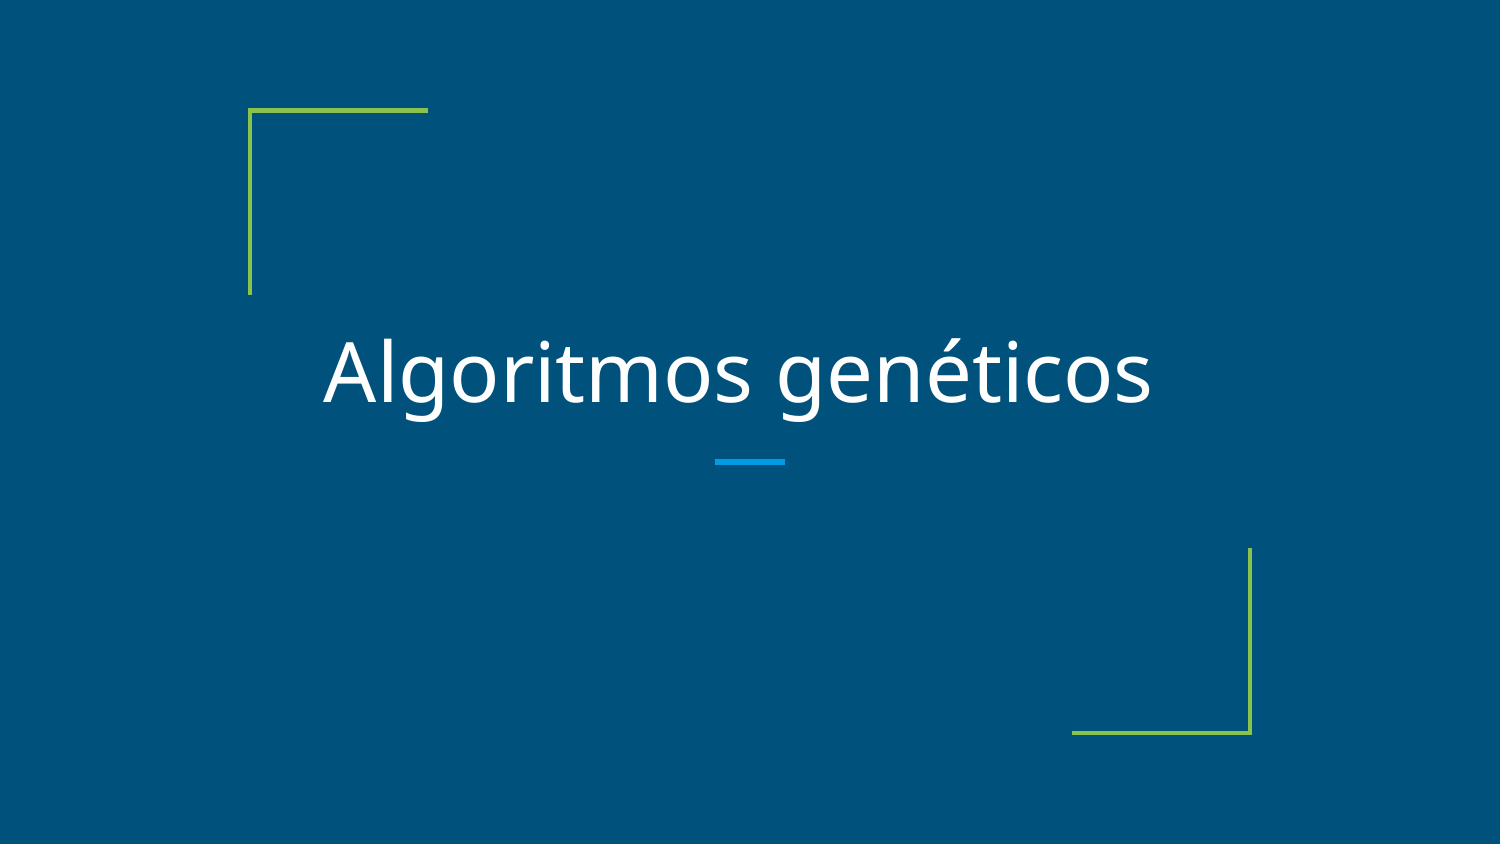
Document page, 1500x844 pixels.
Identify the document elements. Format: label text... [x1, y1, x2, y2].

title Algoritmos genéticos [275, 195, 1225, 435]
